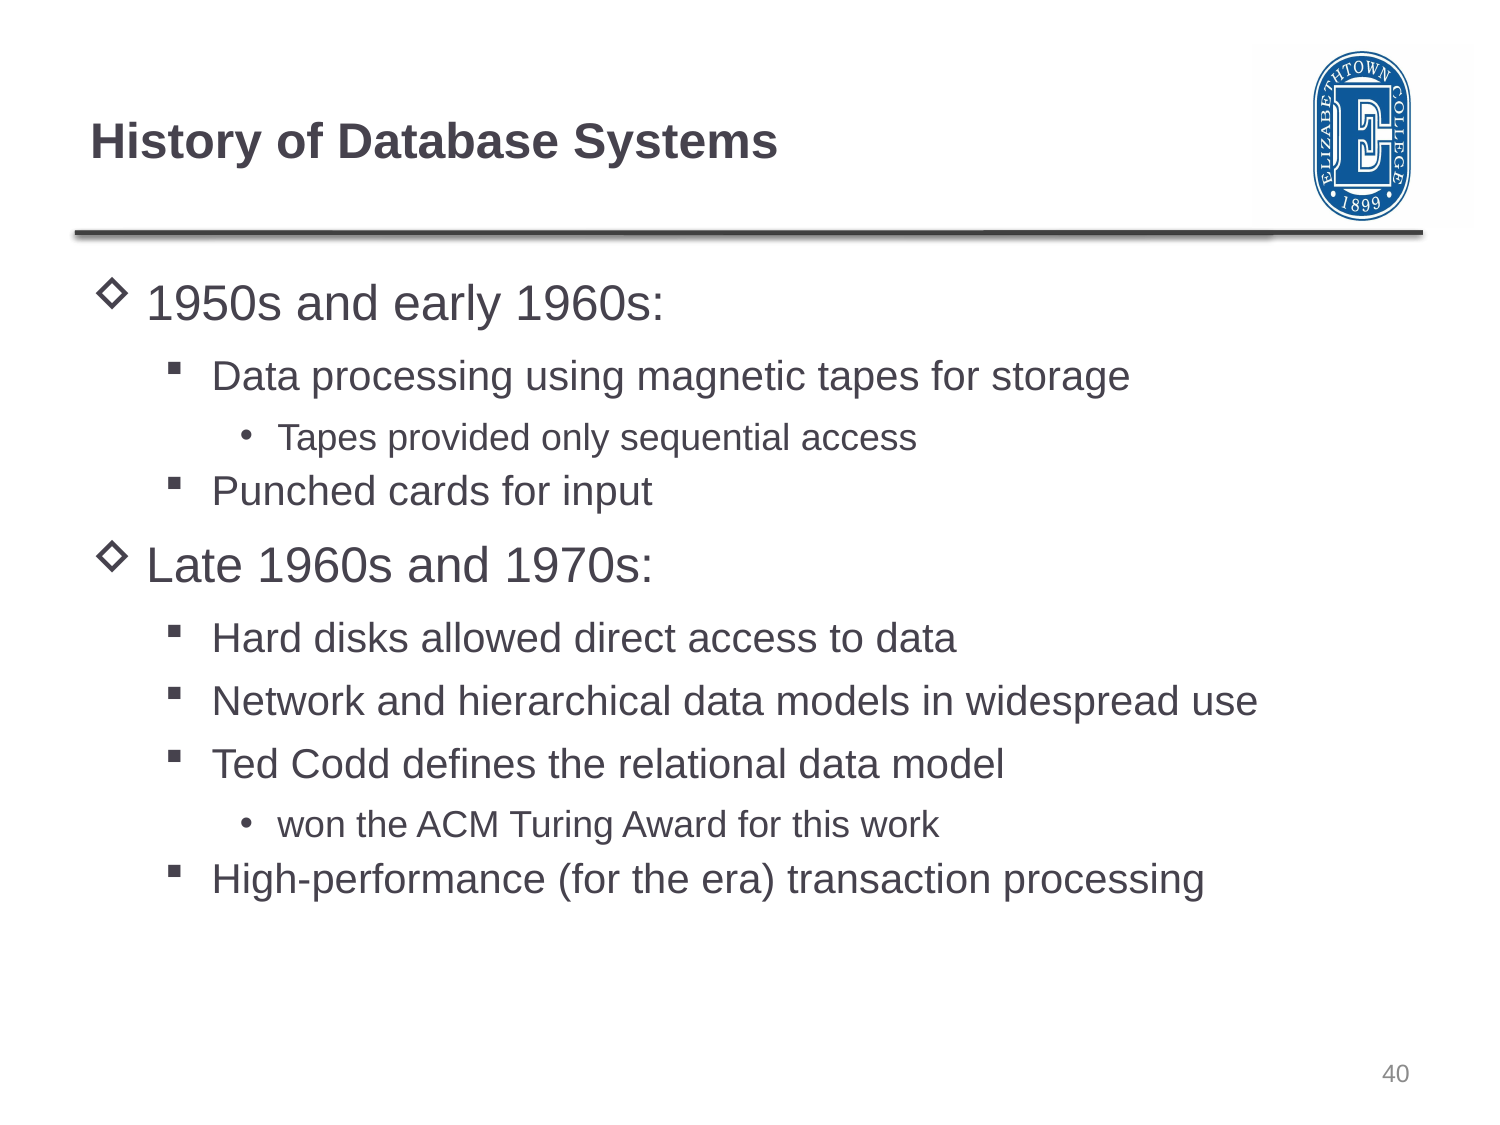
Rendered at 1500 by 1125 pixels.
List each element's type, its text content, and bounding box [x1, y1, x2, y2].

picture [1272, 44, 1474, 228]
list 1950s and early 1960s: Data processing using magnetic tapes for storage Tapes provided only sequential access Punched cards for input Late 1960s and 1970s: Hard disks allowed direct access to data Network and hierarchical data models in widespread use Ted Codd defines the relational data model won the ACM Turing Award for this work High-performance (for the era) transaction processing [75, 262, 1425, 1005]
title History of Database Systems [74, 44, 1272, 233]
slide_number 40 [1074, 1042, 1425, 1103]
